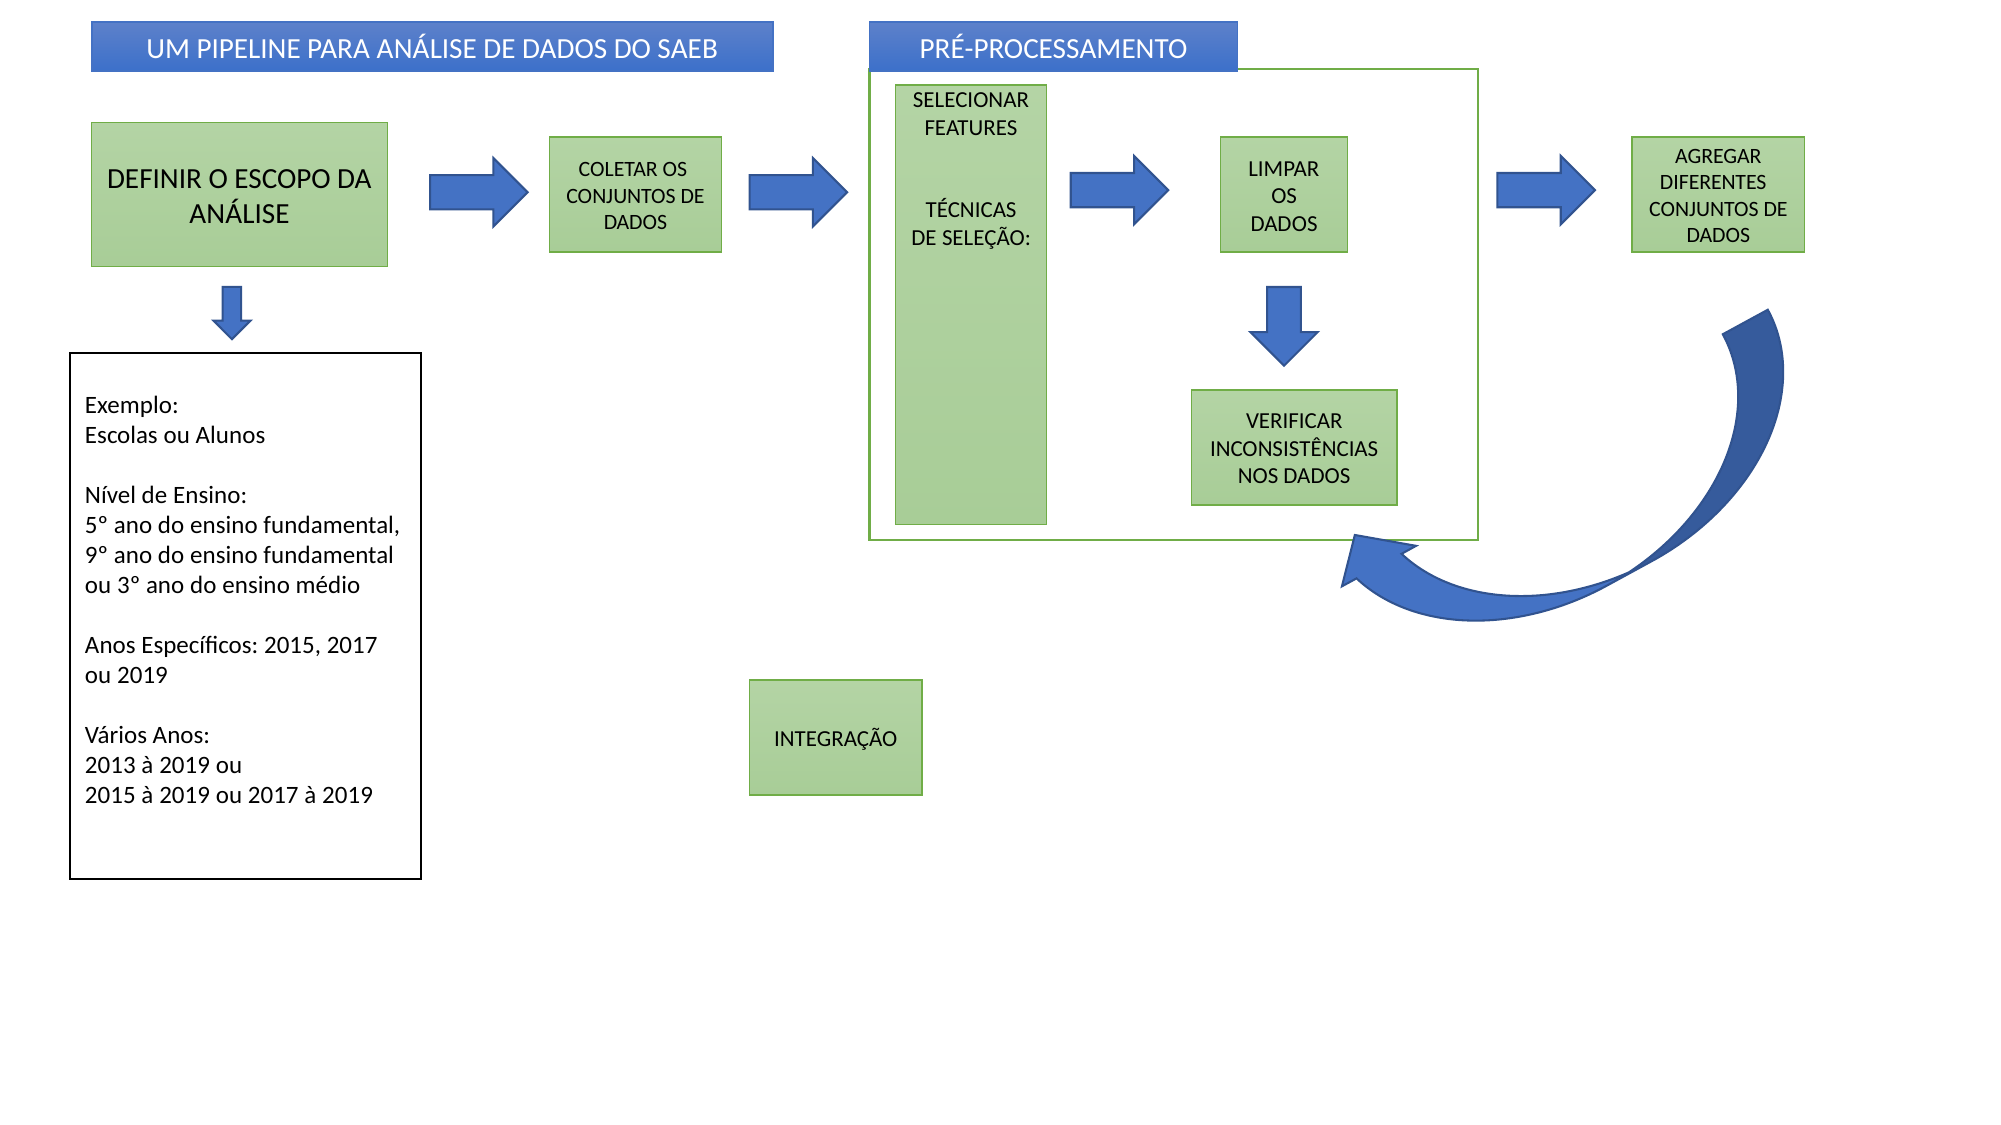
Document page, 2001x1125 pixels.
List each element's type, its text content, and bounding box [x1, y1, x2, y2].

text_box Exemplo: Escolas ou Alunos Nível de Ensino: 5º ano do ensino fundamental, 9º ano do ensino fundamental ou 3º ano do ensino médio Anos Específicos: 2015, 2017 ou 2019 Vários Anos: 2013 à 2019 ou 2015 à 2019 ou 2017 à 2019 [69, 353, 421, 879]
text_box COLETAR OS CONJUNTOS DE DADOS [549, 136, 722, 252]
text_box [430, 158, 528, 227]
text_box UM PIPELINE PARA ANÁLISE DE DADOS DO SAEB [91, 21, 774, 71]
text_box [213, 286, 251, 340]
text_box [869, 69, 1479, 540]
text_box LIMPAR OS DADOS [1220, 136, 1348, 252]
text_box [749, 158, 848, 227]
text_box AGREGAR DIFERENTES CONJUNTOS DE DADOS [1632, 136, 1805, 252]
text_box DEFINIR O ESCOPO DA ANÁLISE [91, 122, 388, 267]
text_box [1341, 309, 1784, 621]
text_box PRÉ-PROCESSAMENTO [869, 21, 1238, 71]
text_box VERIFICAR INCONSISTÊNCIAS NOS DADOS [1191, 389, 1397, 505]
text_box [1250, 287, 1318, 366]
text_box SELECIONAR FEATURES TÉCNICAS DE SELEÇÃO: [895, 84, 1047, 525]
text_box [1070, 155, 1169, 225]
text_box INTEGRAÇÃO [749, 680, 922, 796]
text_box [1497, 155, 1596, 225]
